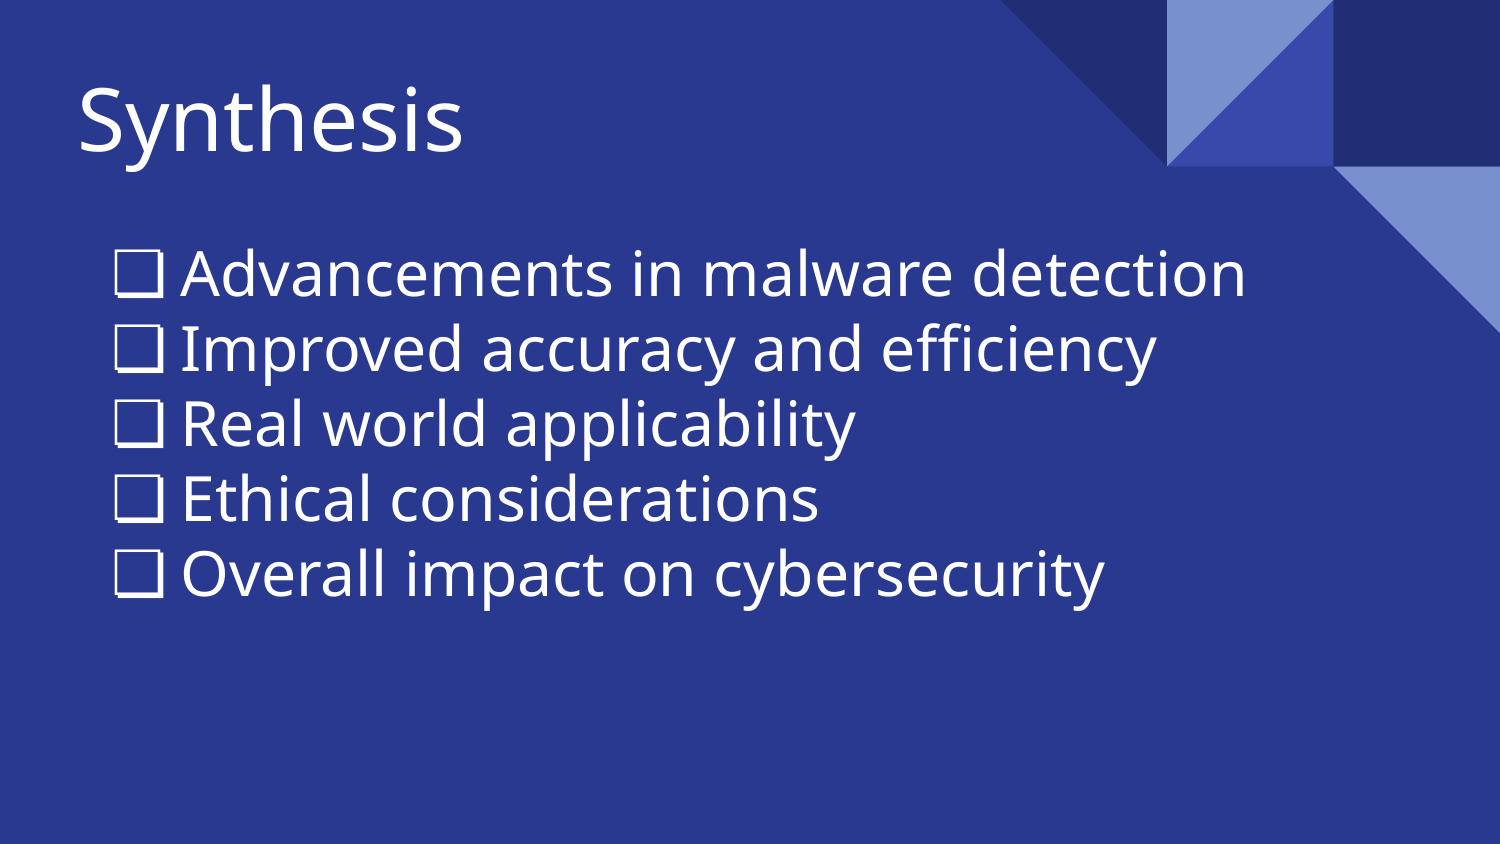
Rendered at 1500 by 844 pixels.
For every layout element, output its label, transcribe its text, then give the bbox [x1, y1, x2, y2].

text_box Advancements in malware detection Improved accuracy and efficiency Real world applicability Ethical considerations Overall impact on cybersecurity [90, 218, 1393, 789]
title Synthesis [62, 47, 1411, 186]
